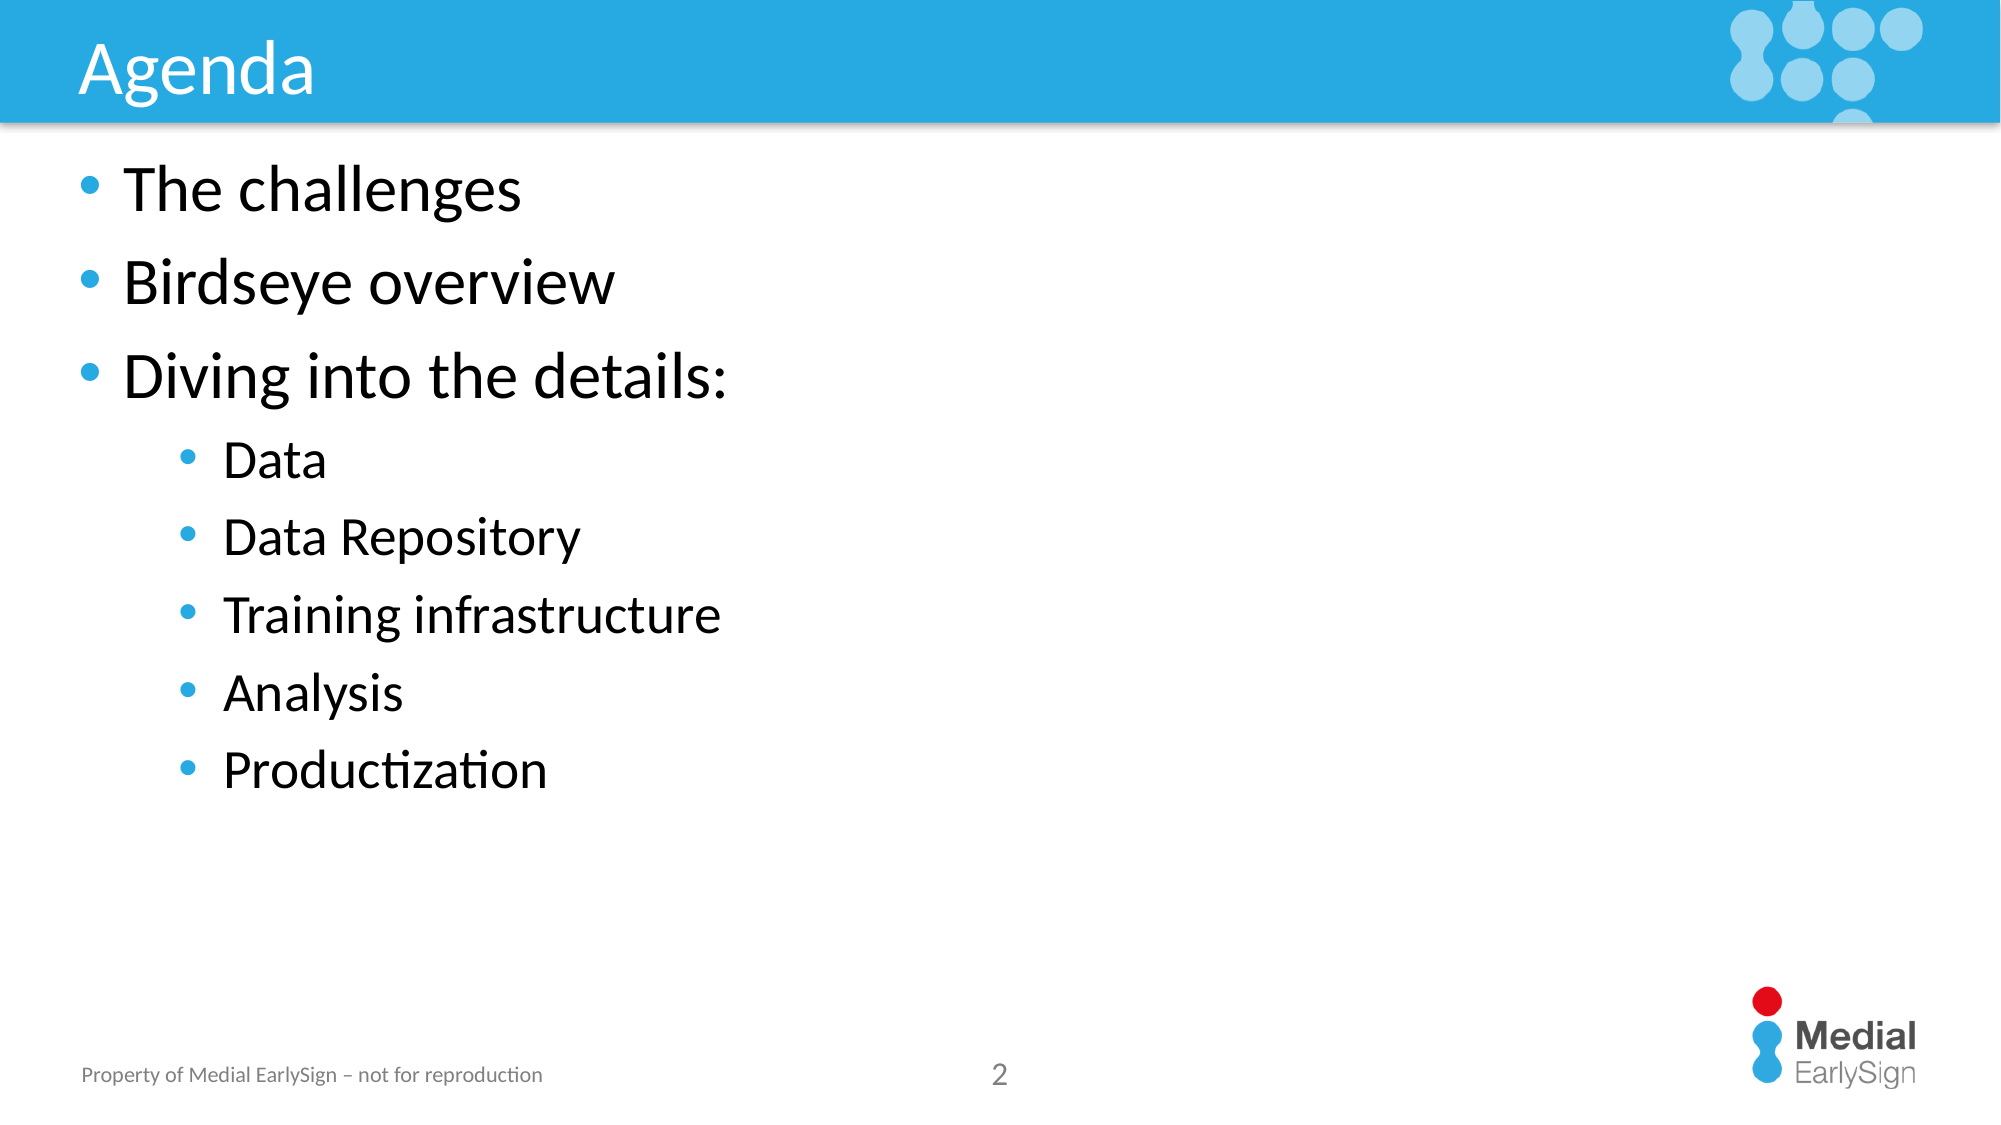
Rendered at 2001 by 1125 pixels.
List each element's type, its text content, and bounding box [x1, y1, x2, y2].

title Agenda [63, 8, 1729, 119]
list The challenges Birdseye overview Diving into the details: Data Data Repository Training infrastructure Analysis Productization [63, 137, 1835, 1089]
picture [1730, 1, 1923, 123]
picture [1835, 986, 1915, 1089]
